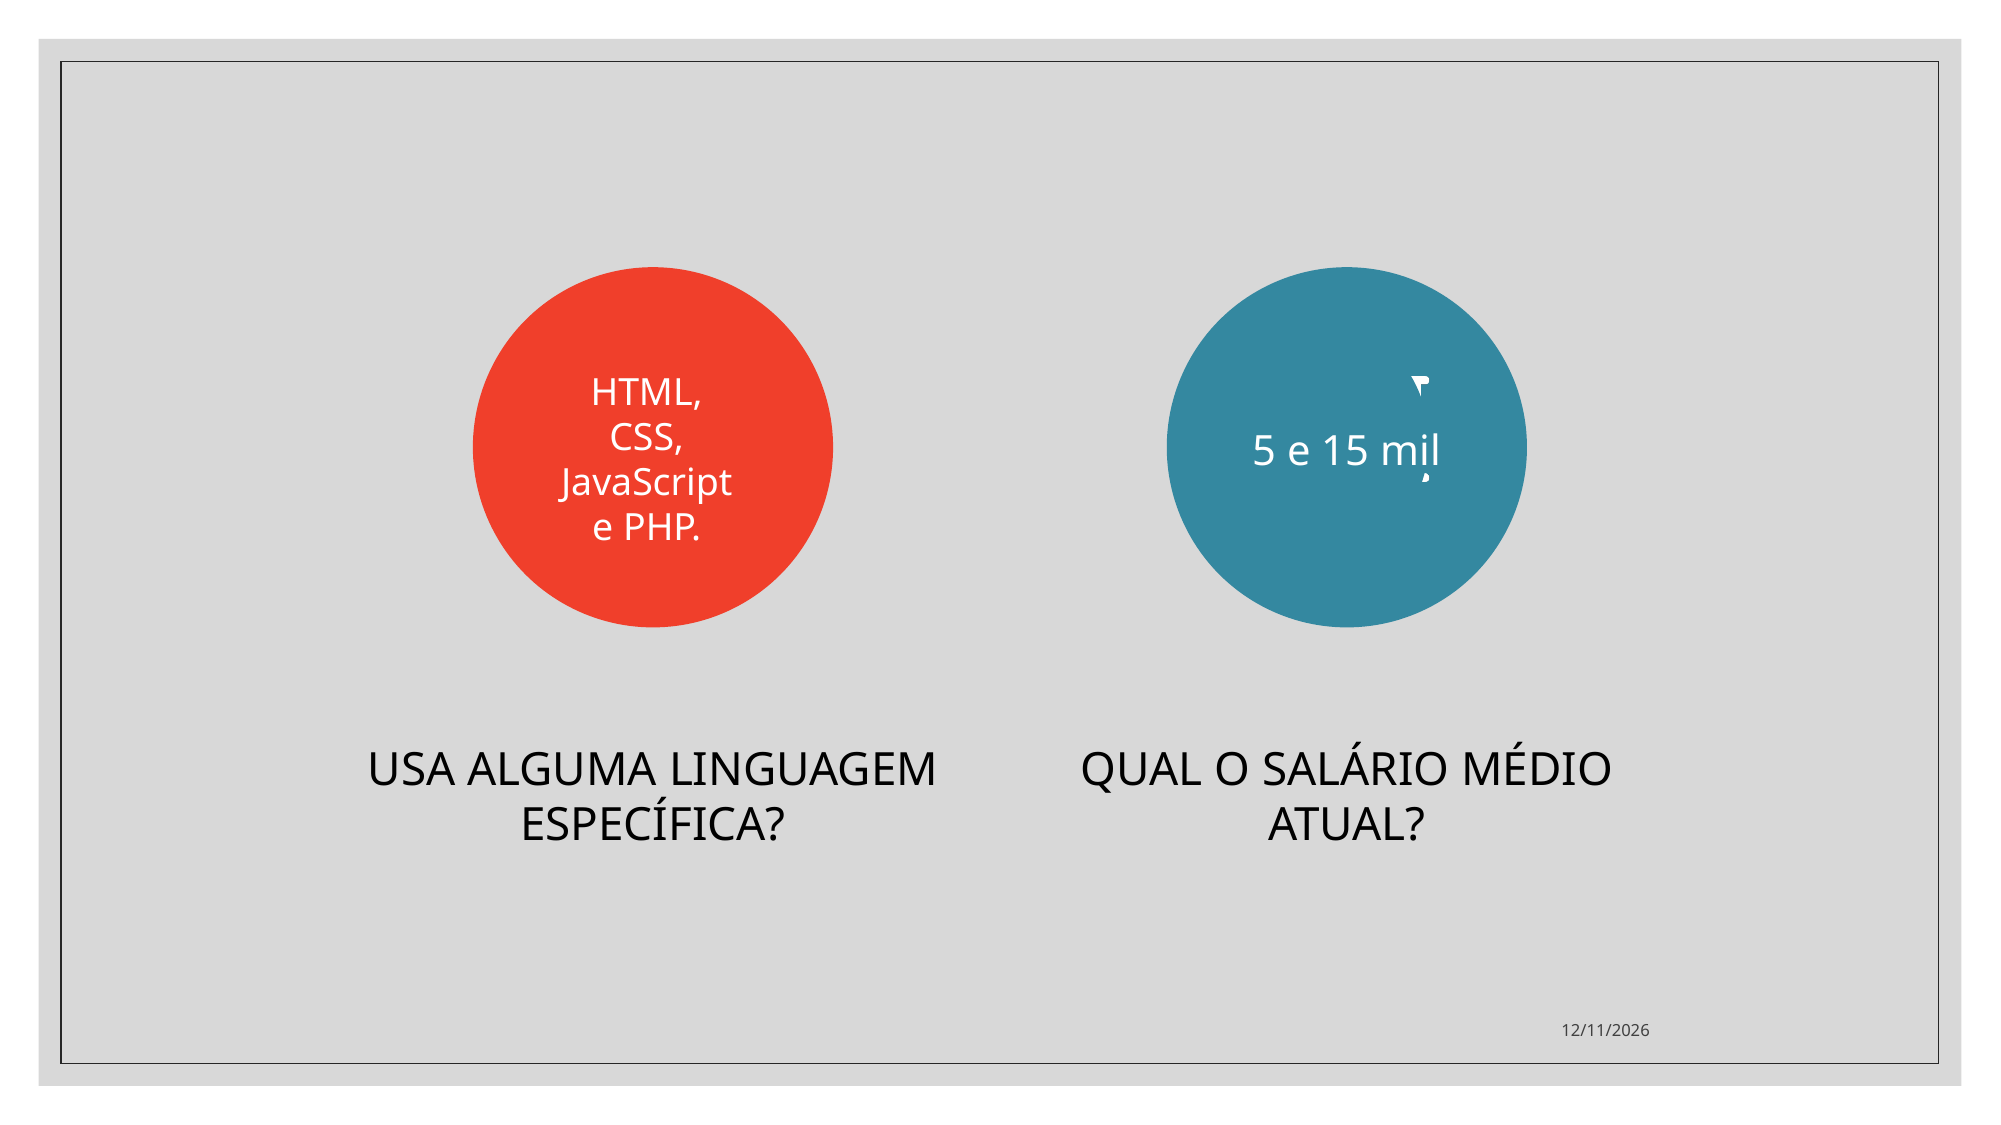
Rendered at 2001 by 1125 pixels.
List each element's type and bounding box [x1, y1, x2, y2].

slide_number [1190, 990, 1665, 1050]
text_box [174, 256, 1825, 869]
